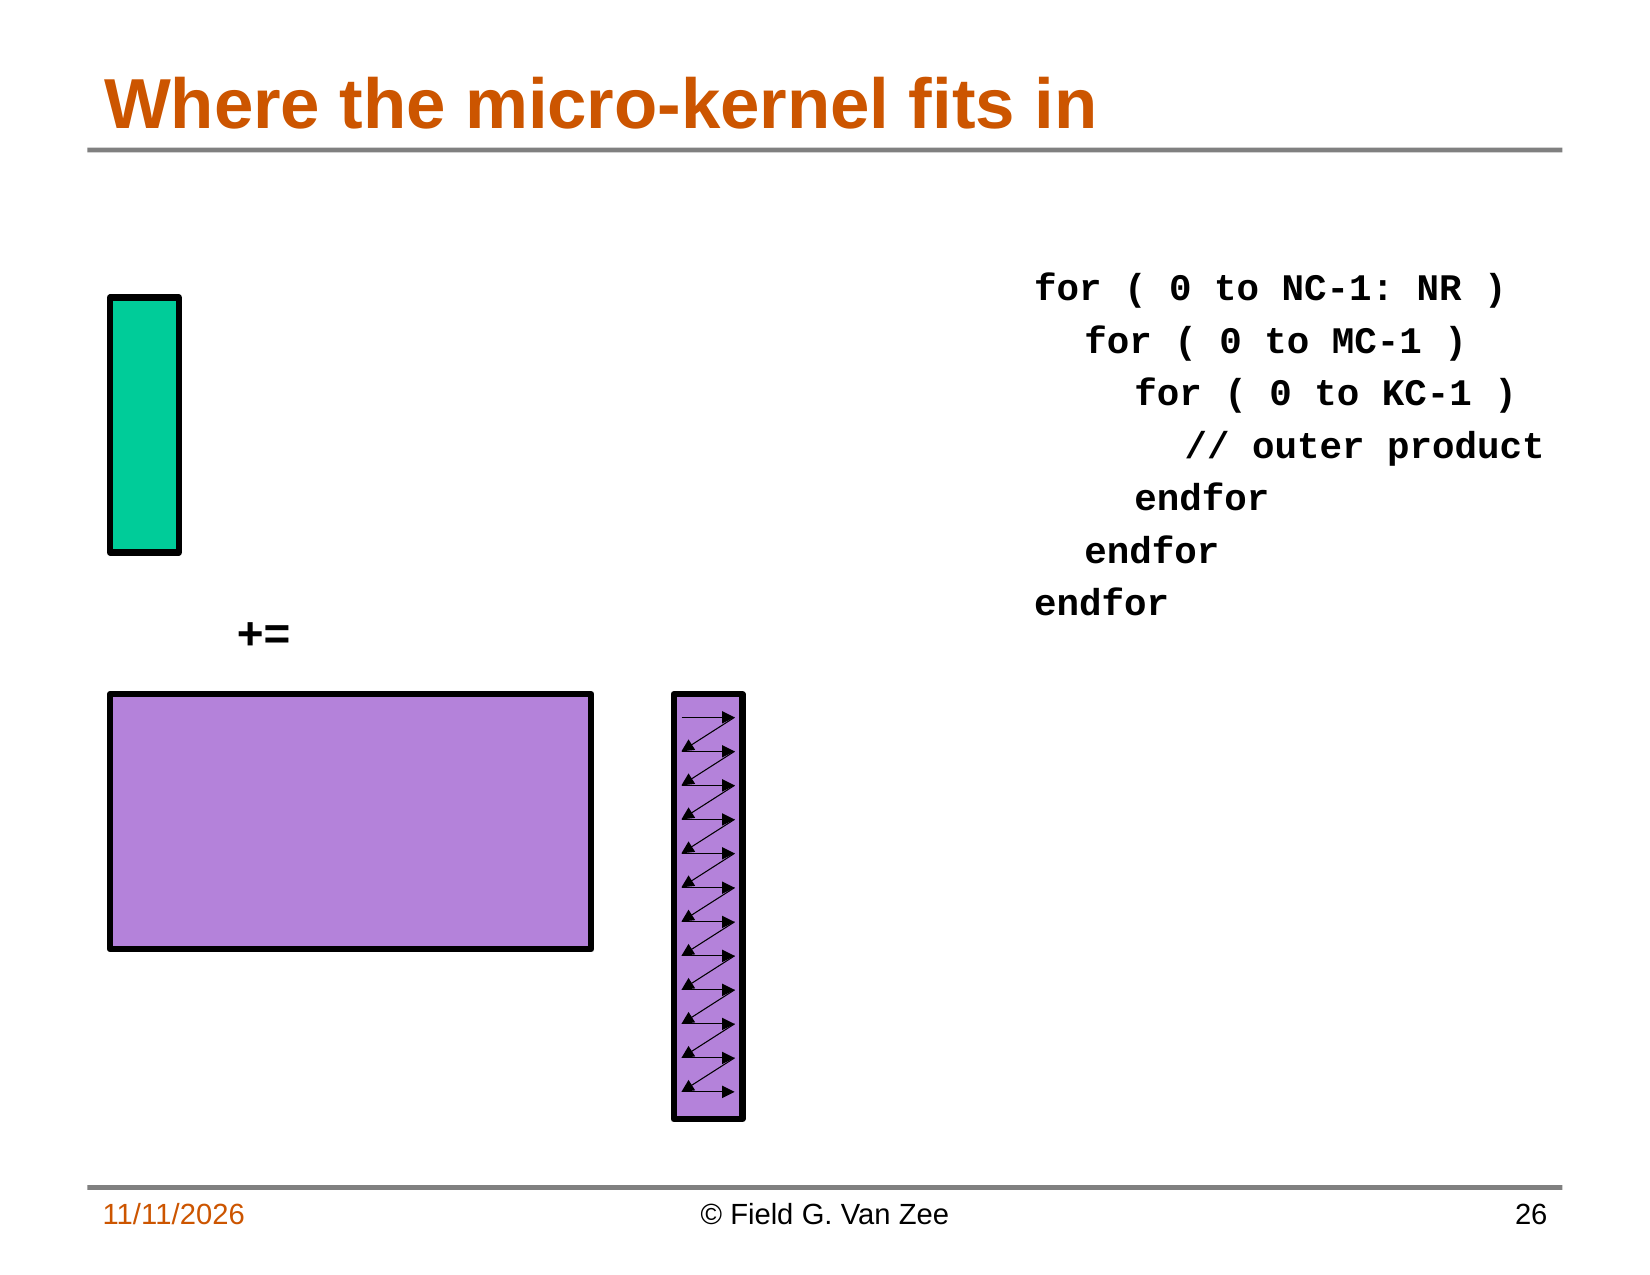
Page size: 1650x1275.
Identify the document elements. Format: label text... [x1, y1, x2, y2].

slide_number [87, 1187, 475, 1266]
footer © Field G. Van Zee [587, 1187, 1063, 1266]
title Where the micro-kernel fits in [87, 50, 1563, 150]
text_box [673, 694, 743, 1120]
text_box += [219, 594, 308, 667]
text_box [110, 694, 592, 950]
text_box [109, 297, 179, 553]
text_box for ( 0 to NC-1: NR ) for ( 0 to MC-1 ) for ( 0 to KC-1 ) // outer product endfor endfor endfor [1017, 254, 1650, 652]
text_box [681, 717, 735, 1093]
slide_number 26 [1175, 1187, 1563, 1266]
